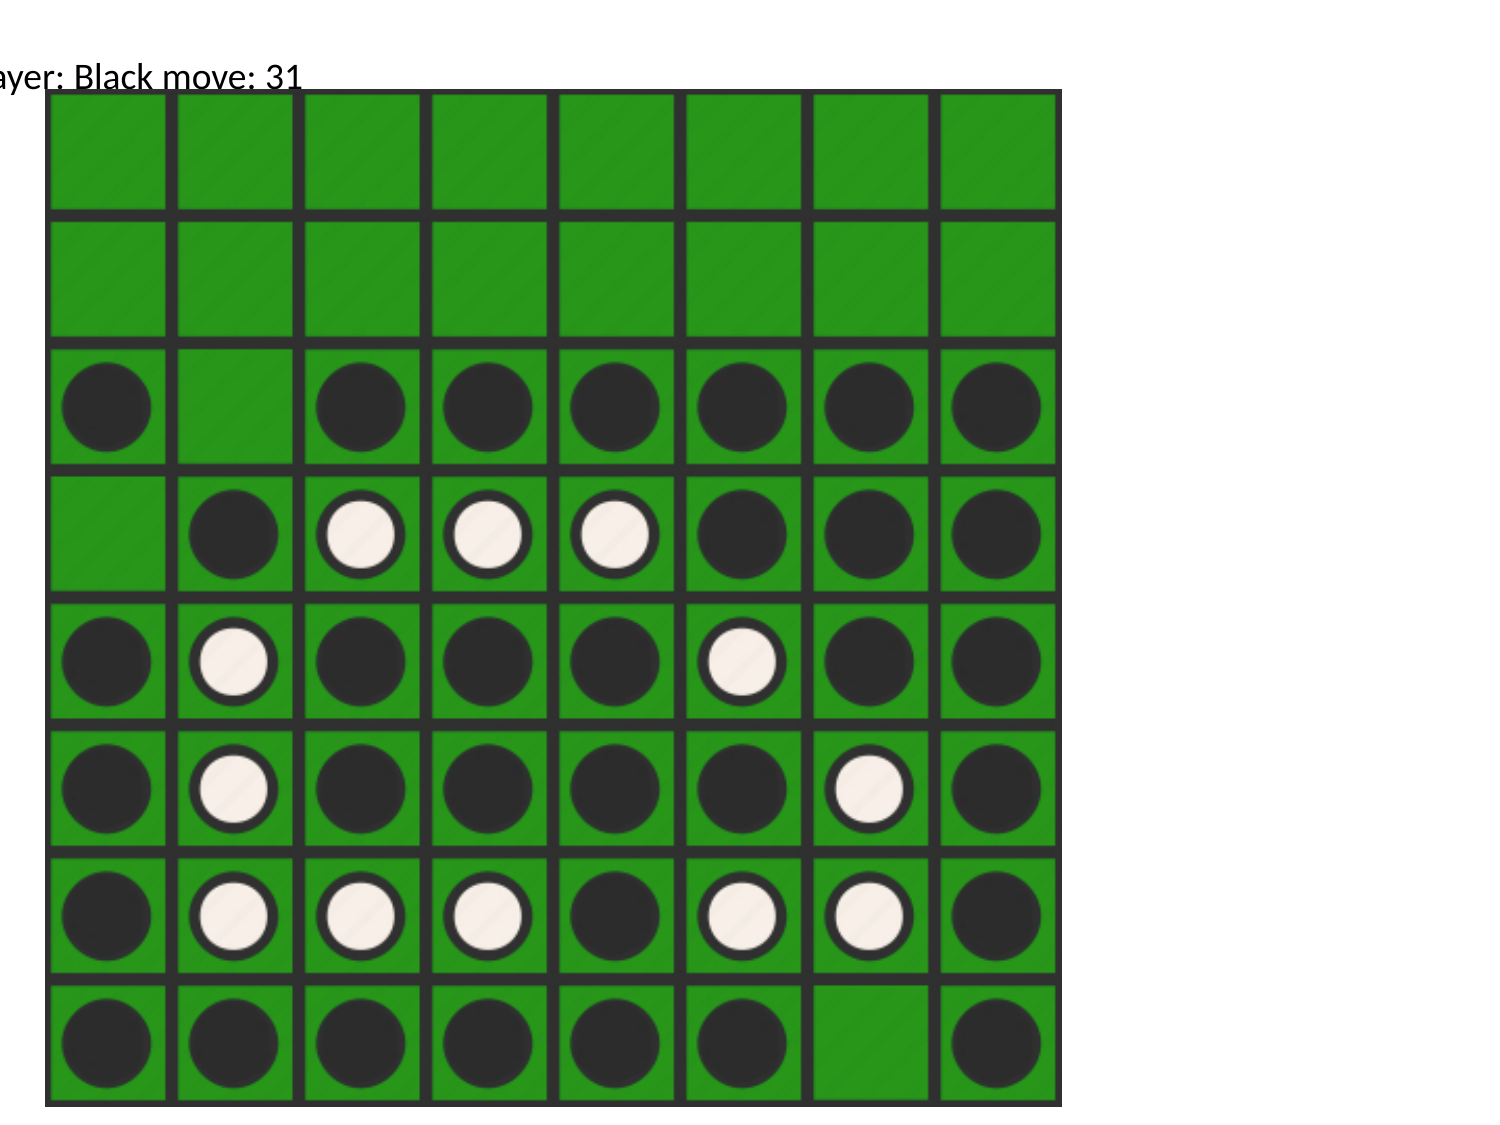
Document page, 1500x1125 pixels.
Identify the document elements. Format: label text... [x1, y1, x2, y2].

picture [44, 89, 1062, 1107]
text_box turn: 41 player: Black move: 31 [0, 44, 319, 105]
